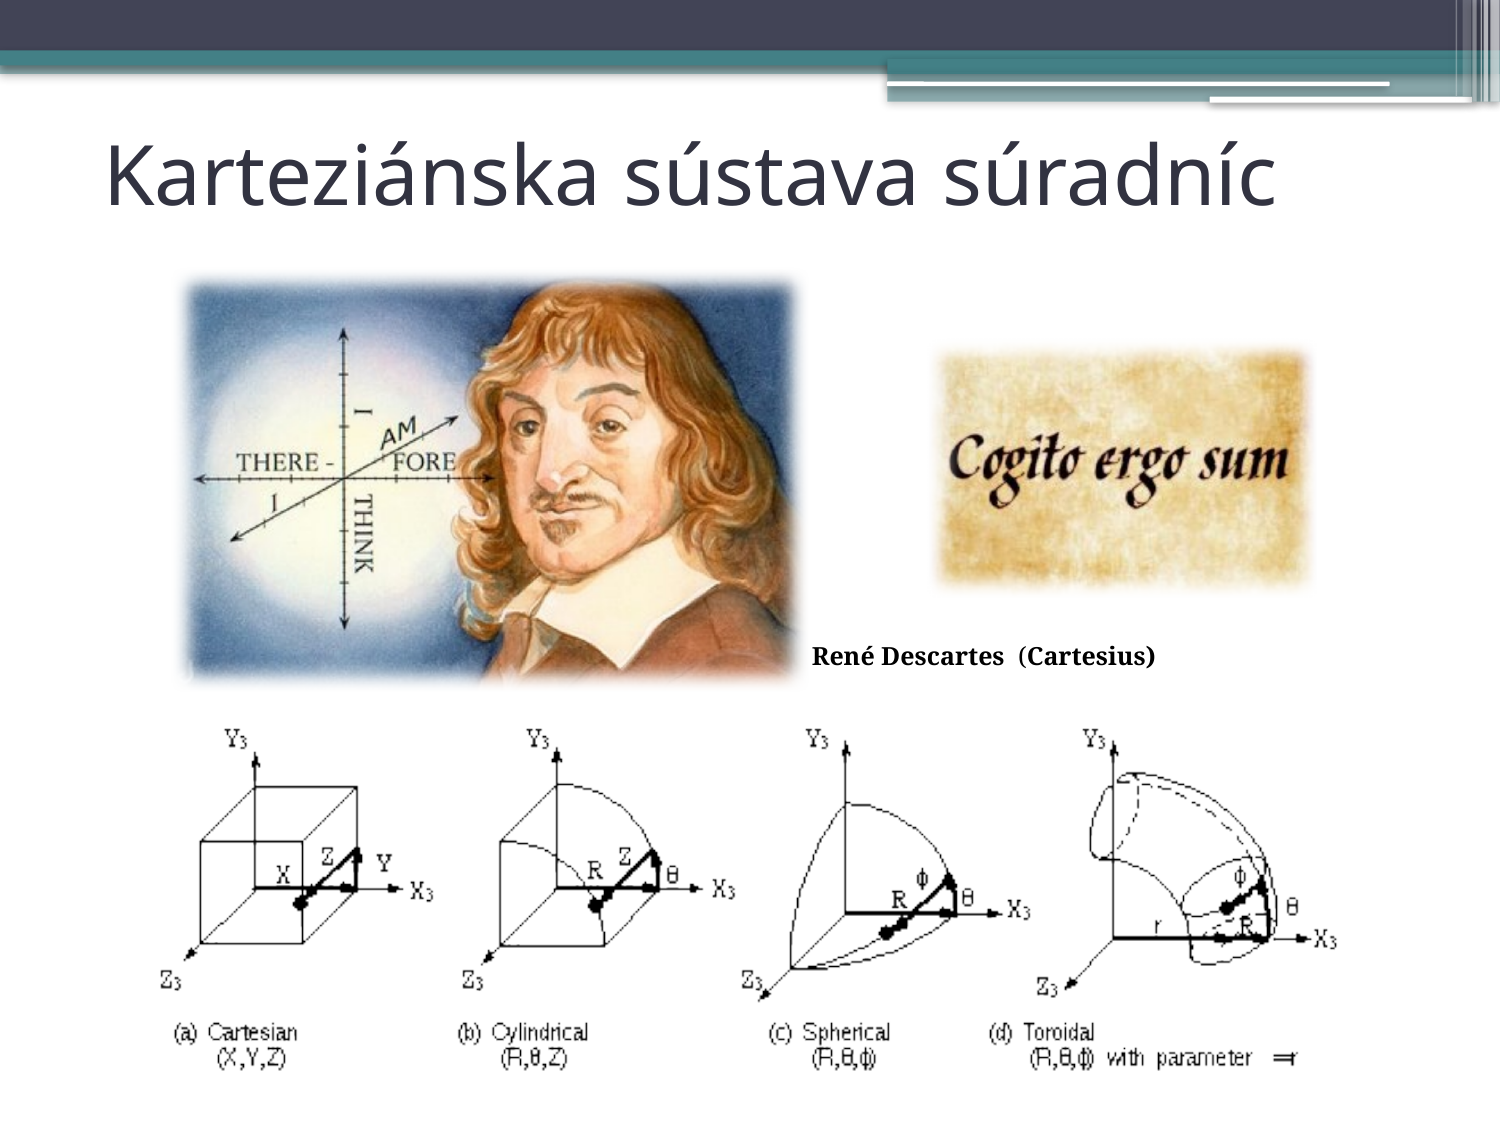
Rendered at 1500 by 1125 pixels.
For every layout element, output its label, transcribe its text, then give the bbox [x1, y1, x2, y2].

picture [170, 266, 809, 693]
title Karteziánska sústava súradníc [88, 78, 1390, 266]
picture [159, 727, 1351, 1073]
text_box René Descartes (Cartesius) [815, 633, 1385, 679]
picture [926, 337, 1319, 600]
